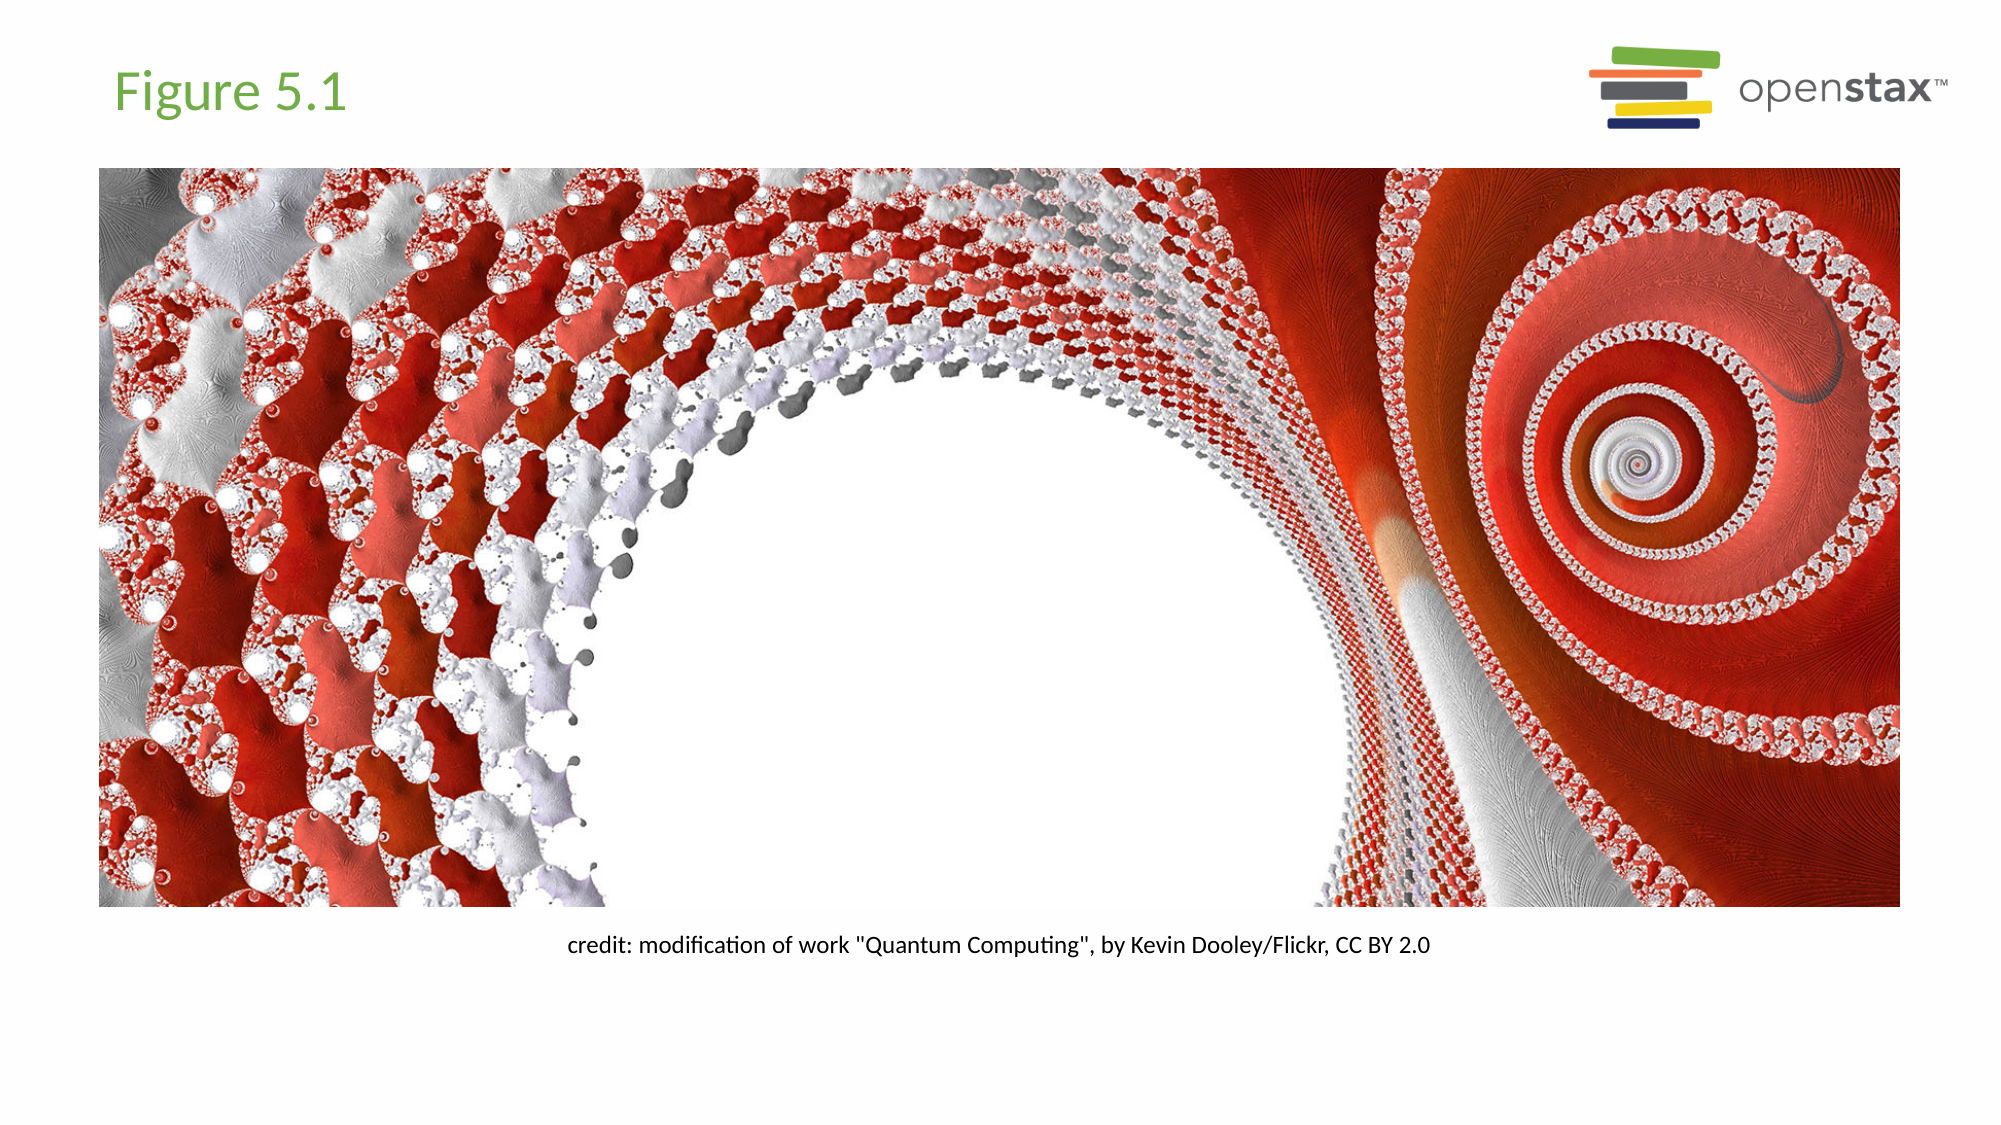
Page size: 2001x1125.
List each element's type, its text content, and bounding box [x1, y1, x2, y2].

text_box credit: modification of work "Quantum Computing", by Kevin Dooley/Flickr, CC BY 2.0 [99, 920, 1900, 1005]
title Figure 5.1 [99, 39, 1585, 136]
picture [0, 0, 2001, 1125]
